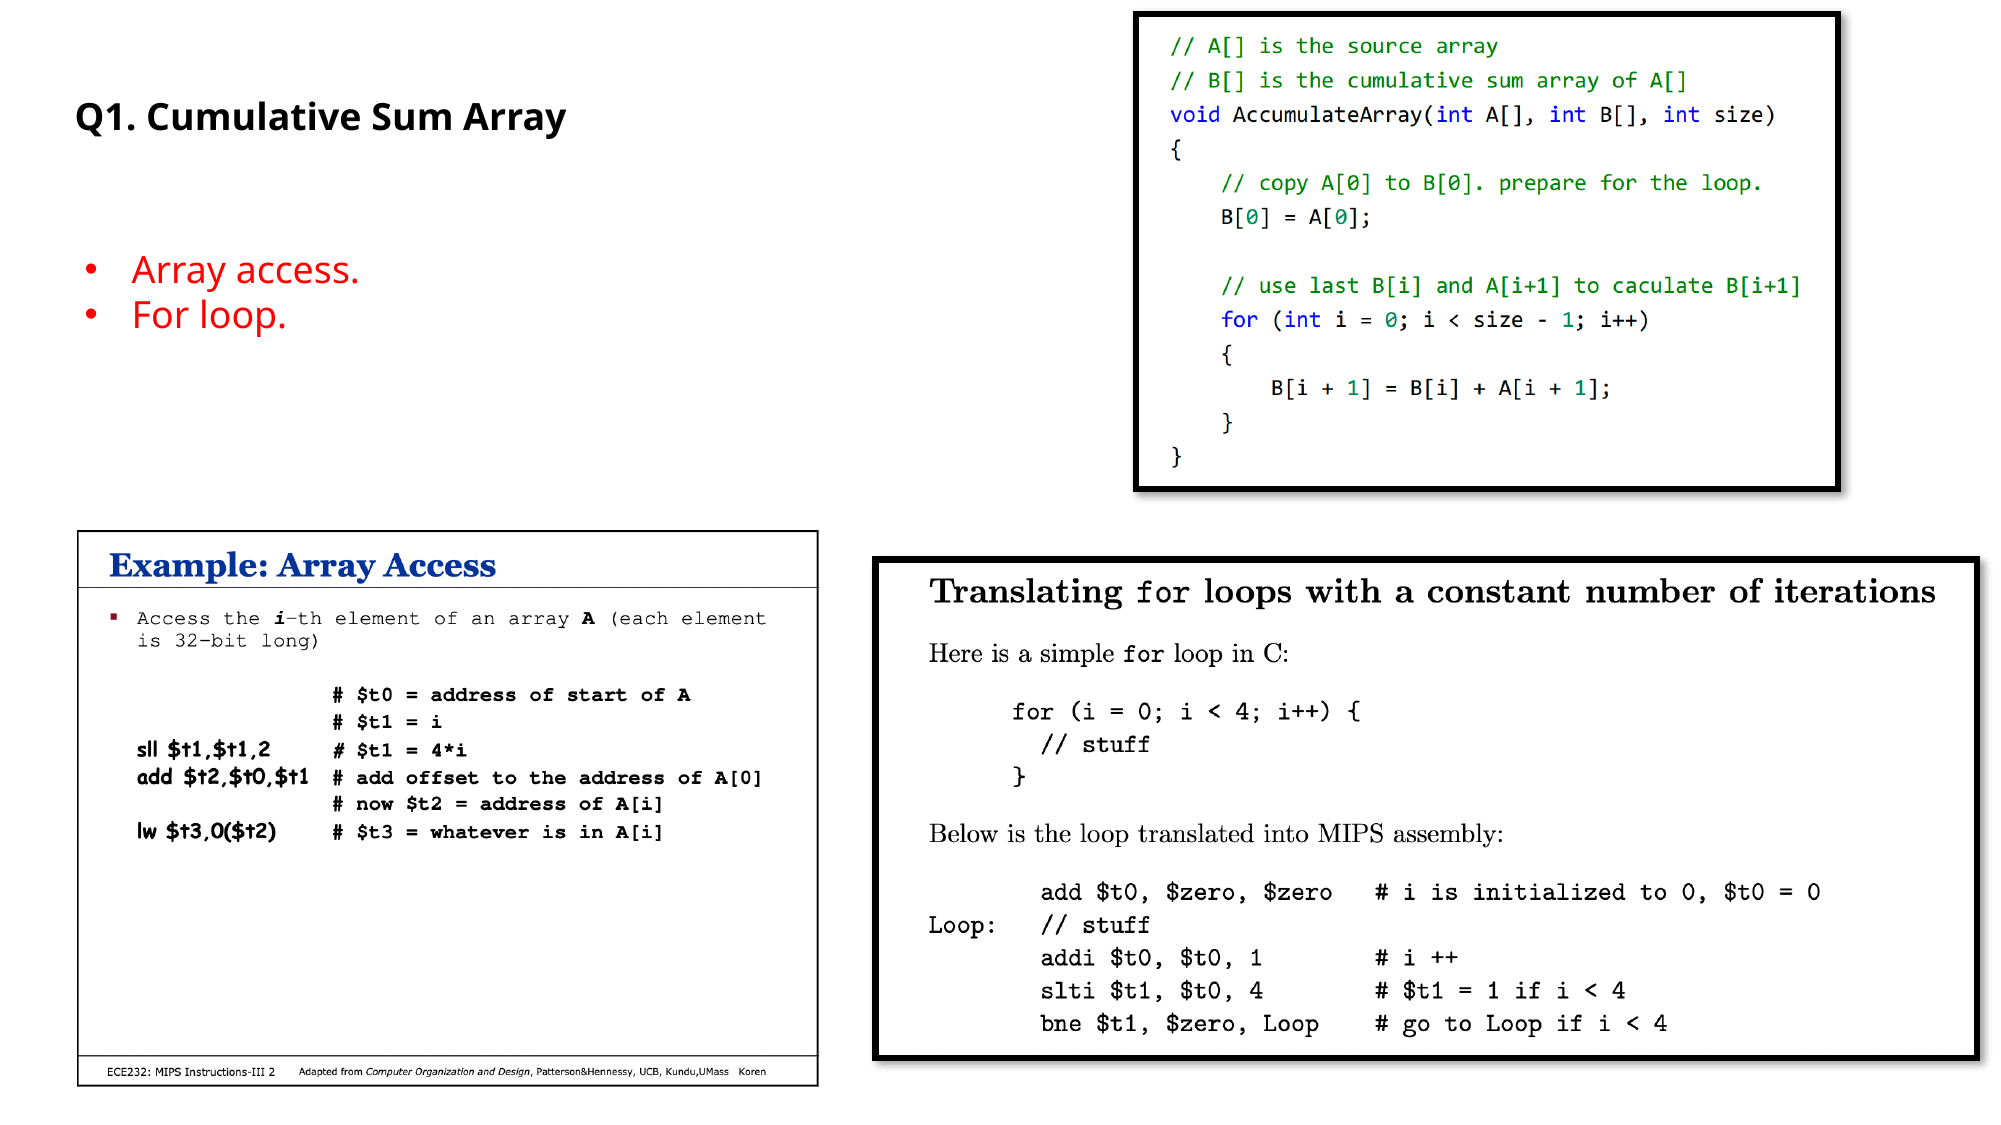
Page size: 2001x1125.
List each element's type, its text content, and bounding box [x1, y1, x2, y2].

picture [878, 562, 1974, 1055]
picture [1139, 17, 1835, 487]
text_box Q1. Cumulative Sum Array [59, 85, 582, 146]
text_box Array access. For loop. [69, 238, 375, 389]
picture [53, 515, 839, 1102]
